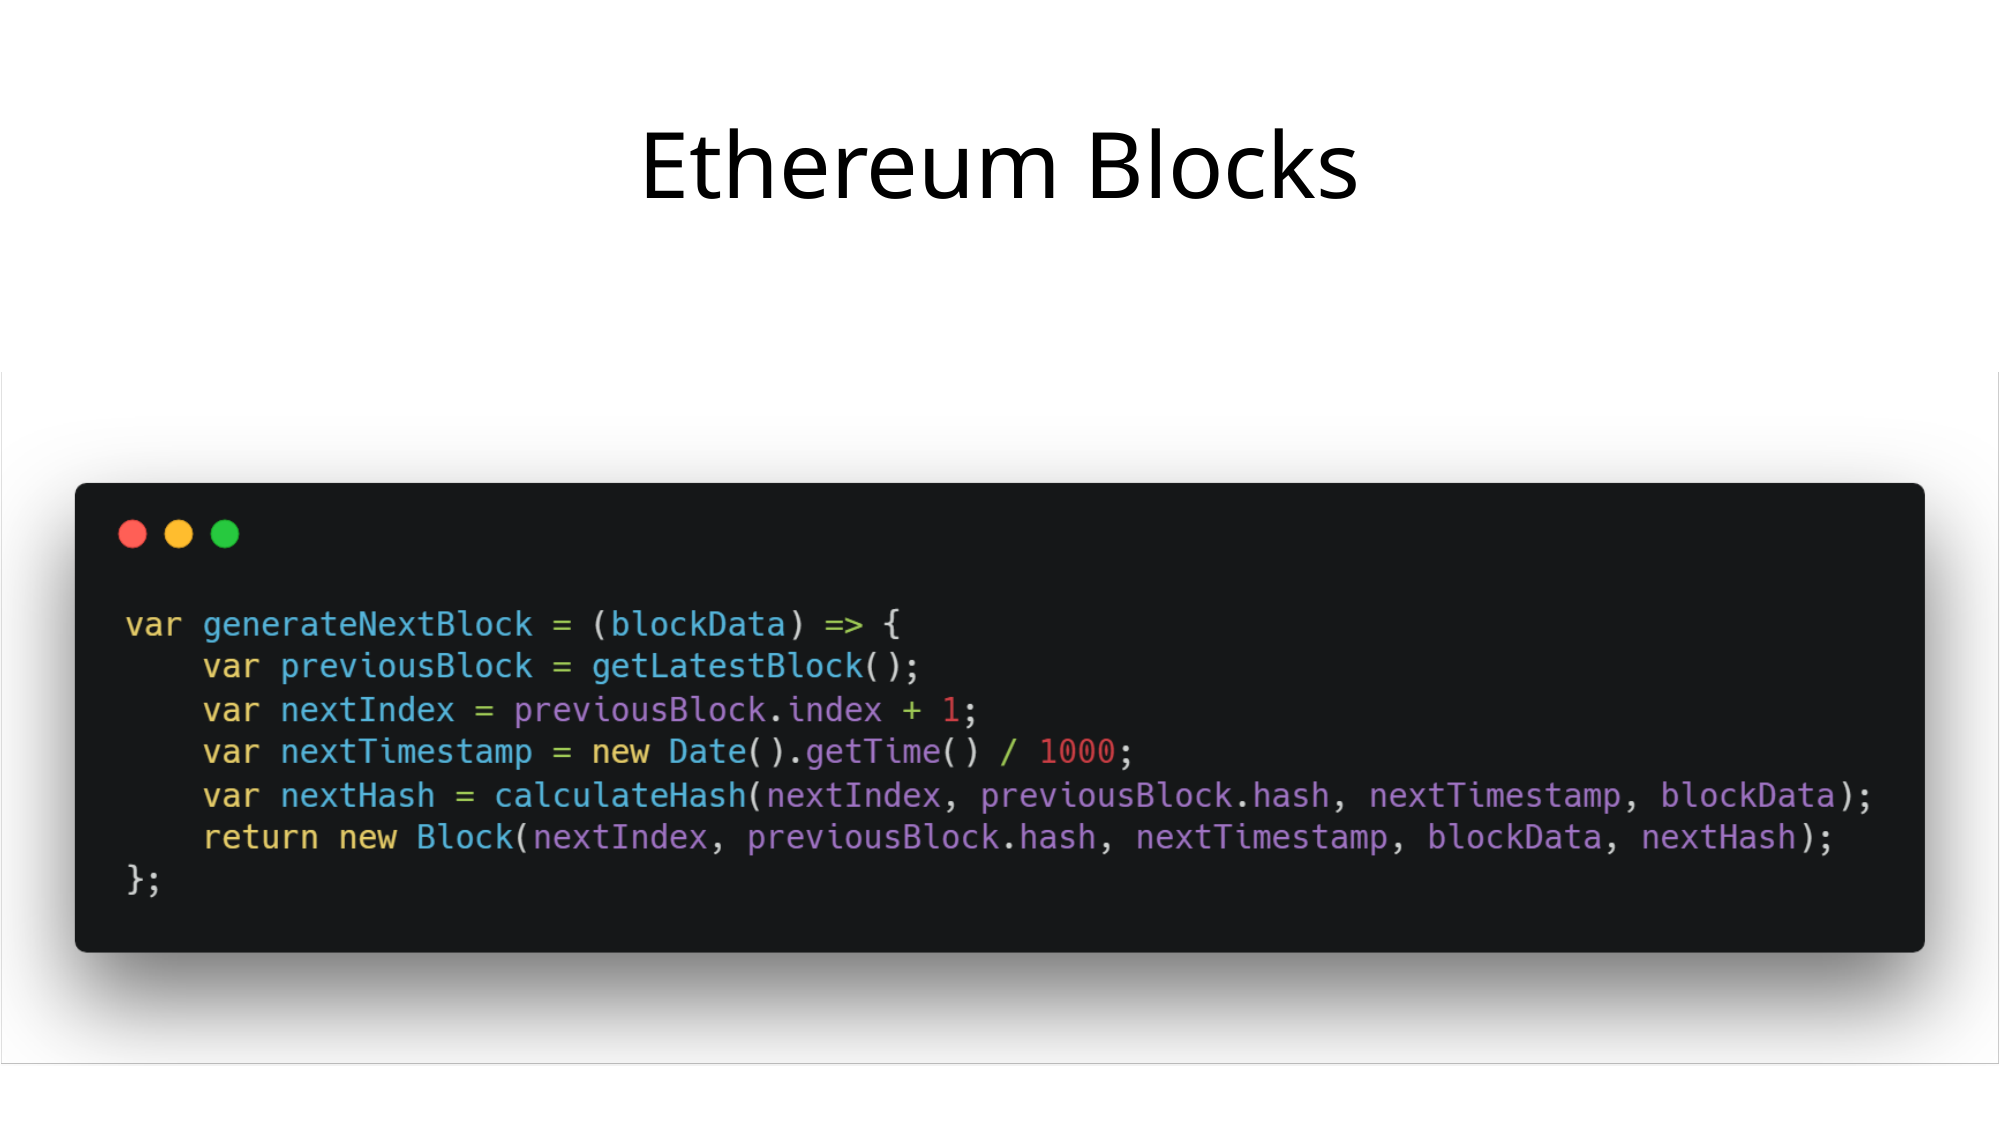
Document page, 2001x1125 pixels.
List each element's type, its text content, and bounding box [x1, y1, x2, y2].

title Ethereum Blocks [137, 59, 1863, 278]
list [0, 373, 2000, 1066]
